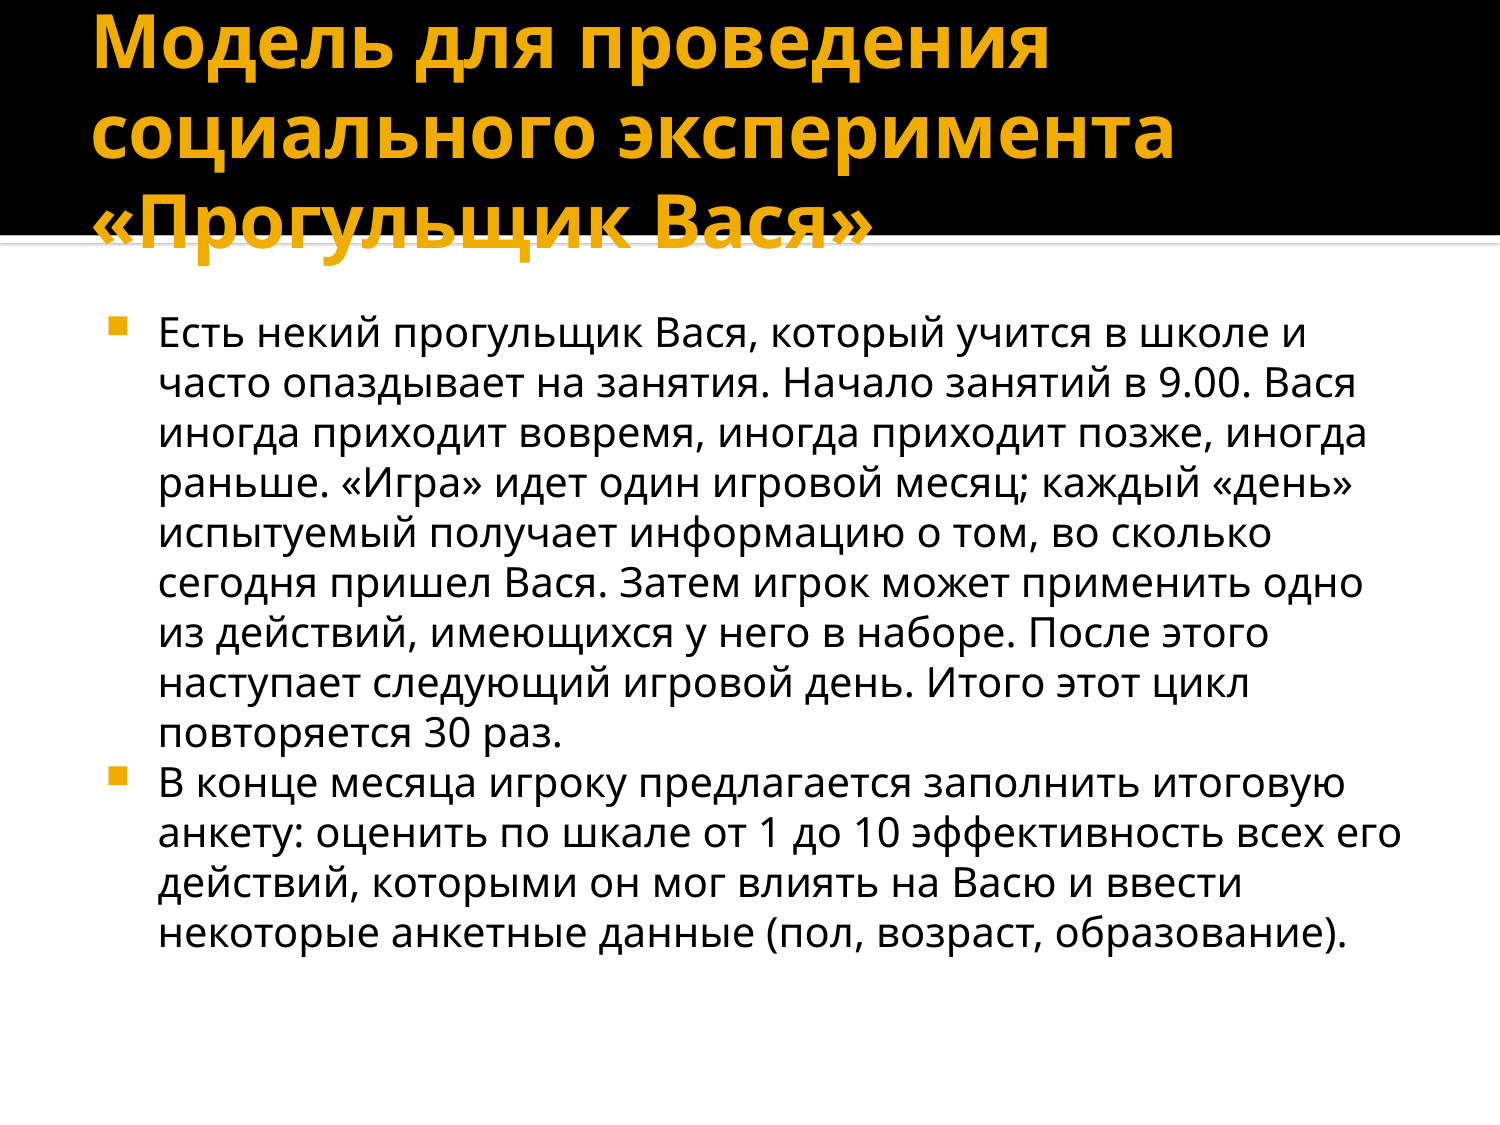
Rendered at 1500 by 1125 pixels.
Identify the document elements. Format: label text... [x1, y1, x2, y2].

title Модель для проведения социального эксперимента «Прогульщик Вася» [75, 25, 1425, 231]
list Есть некий прогульщик Вася, который учится в школе и часто опаздывает на занятия. Начало занятий в 9.00. Вася иногда приходит вовремя, иногда приходит позже, иногда раньше. «Игра» идет один игровой месяц; каждый «день» испытуемый получает информацию о том, во сколько сегодня пришел Вася. Затем игрок может применить одно из действий, имеющихся у него в наборе. После этого наступает следующий игровой день. Итого этот цикл повторяется 30 раз. В конце месяца игроку предлагается заполнить итоговую анкету: оценить по шкале от 1 до 10 эффективность всех его действий, которыми он мог влиять на Васю и ввести некоторые анкетные данные (пол, возраст, образование). [76, 290, 1427, 1050]
